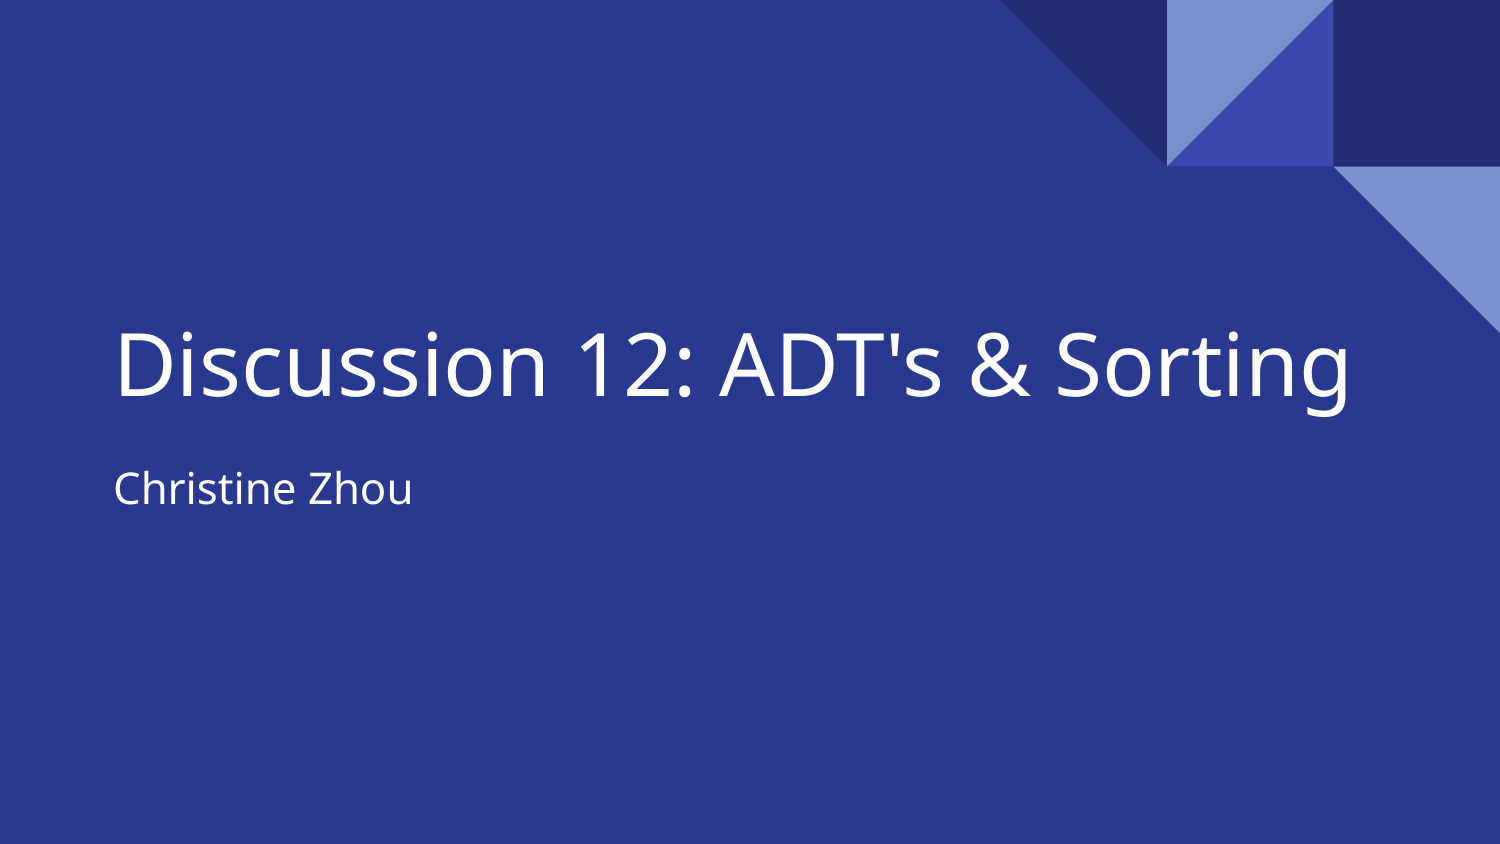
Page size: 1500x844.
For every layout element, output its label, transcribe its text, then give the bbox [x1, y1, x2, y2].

subtitle Christine Zhou [98, 445, 1447, 517]
title Discussion 12: ADT's & Sorting [98, 291, 1447, 429]
